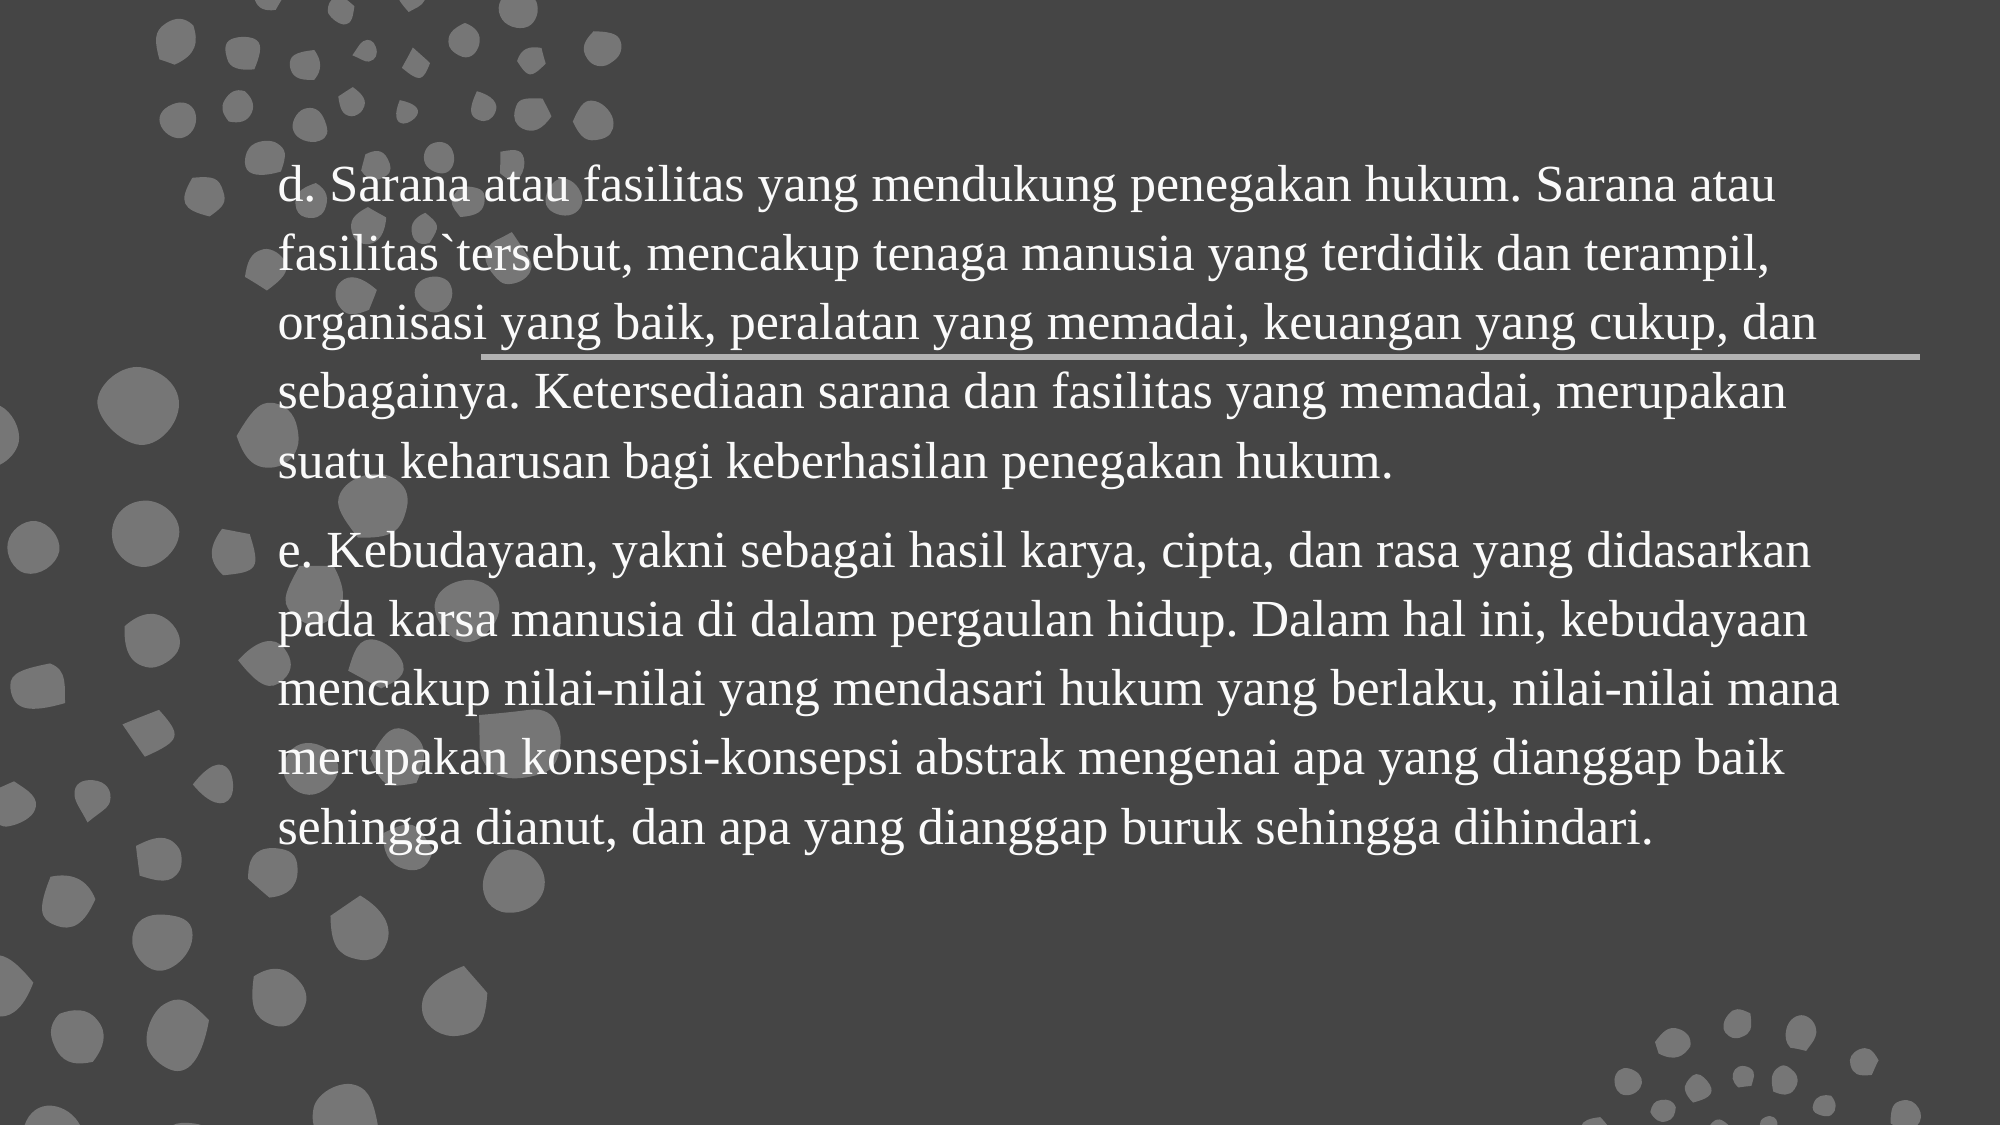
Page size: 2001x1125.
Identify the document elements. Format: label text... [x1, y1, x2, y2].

list d. Sarana atau fasilitas yang mendukung penegakan hukum. Sarana atau fasilitas`tersebut, mencakup tenaga manusia yang terdidik dan terampil, organisasi yang baik, peralatan yang memadai, keuangan yang cukup, dan sebagainya. Ketersediaan sarana dan fasilitas yang memadai, merupakan suatu keharusan bagi keberhasilan penegakan hukum. e. Kebudayaan, yakni sebagai hasil karya, cipta, dan rasa yang didasarkan pada karsa manusia di dalam pergaulan hidup. Dalam hal ini, kebudayaan mencakup nilai-nilai yang mendasari hukum yang berlaku, nilai-nilai mana merupakan konsepsi-konsepsi abstrak mengenai apa yang dianggap baik sehingga dianut, dan apa yang dianggap buruk sehingga dihindari. [262, 134, 1920, 999]
